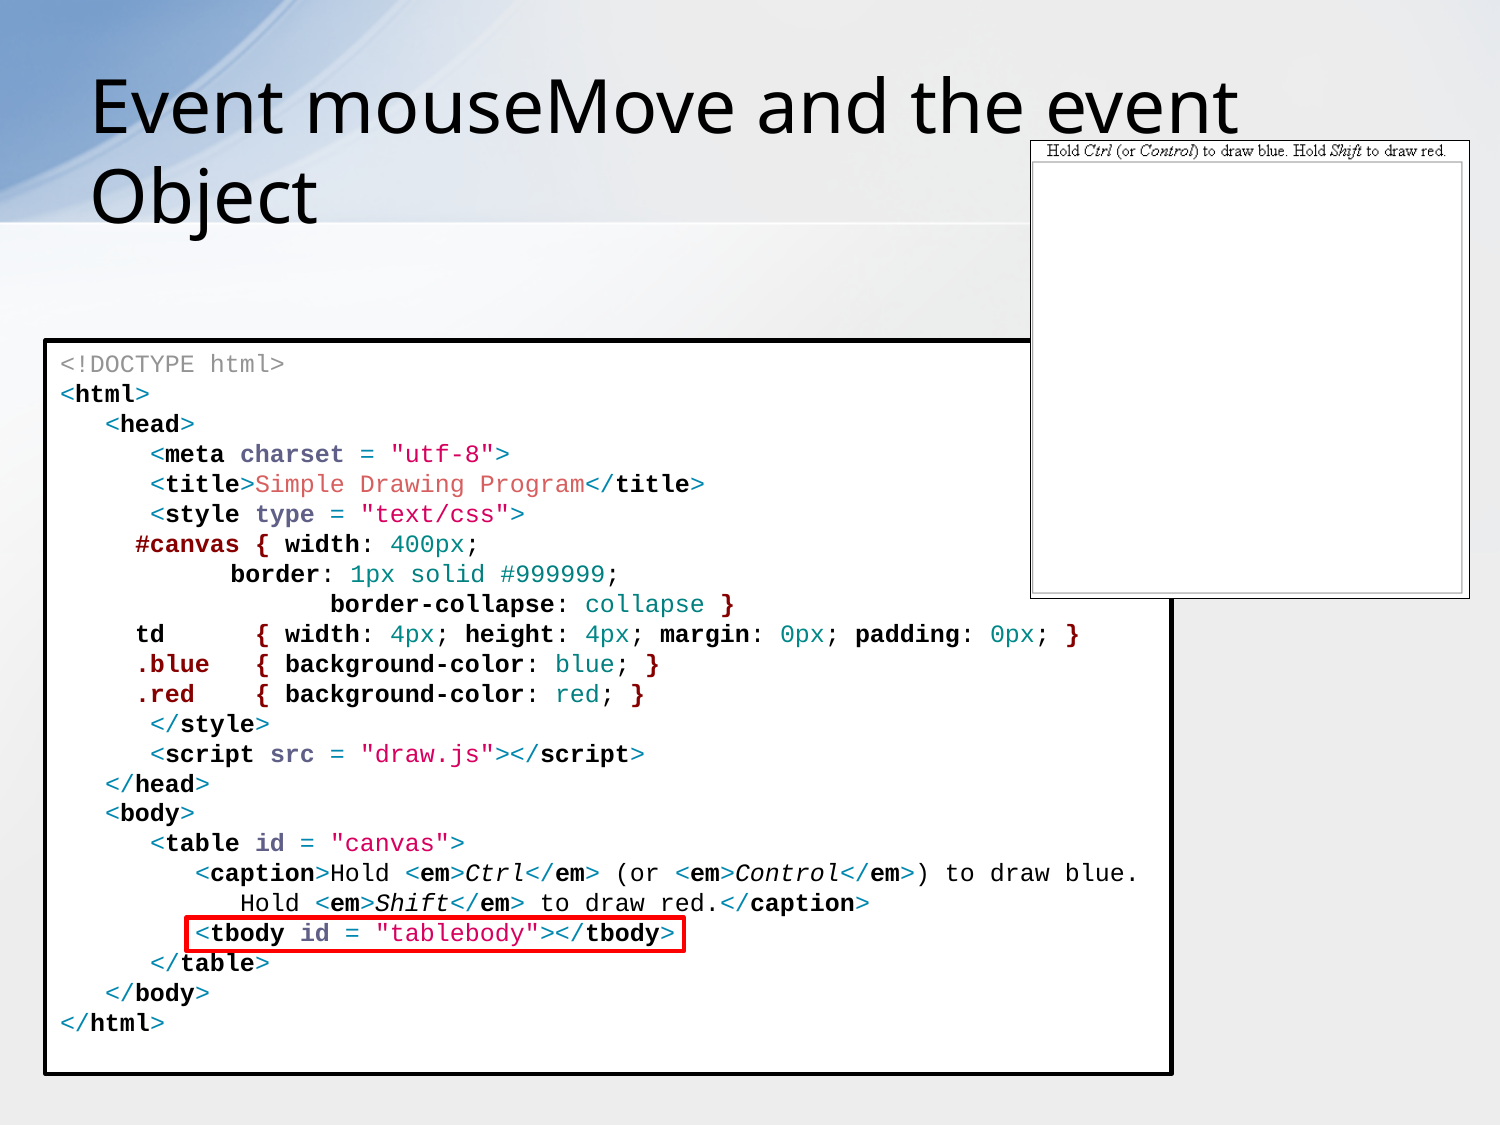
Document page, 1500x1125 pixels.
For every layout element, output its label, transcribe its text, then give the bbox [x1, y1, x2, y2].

picture [0, 0, 1500, 1125]
title Event mouseMove and the event Object [75, 58, 1425, 247]
text_box <!DOCTYPE html> <html> <head> <meta charset = "utf-8"> <title>Simple Drawing Program</title> <style type = "text/css"> #canvas { width: 400px; border: 1px solid #999999; border-collapse: collapse } td { width: 4px; height: 4px; margin: 0px; padding: 0px; } .blue { background-color: blue; } .red { background-color: red; } </style> <script src = "draw.js"></script> </head> <body> <table id = "canvas"> <caption>Hold <em>Ctrl</em> (or <em>Control</em>) to draw blue. Hold <em>Shift</em> to draw red.</caption> <tbody id = "tablebody"></tbody> </table> </body> </html> [43, 338, 1174, 1076]
slide_number 31 [1074, 1024, 1425, 1103]
text_box [184, 915, 686, 953]
